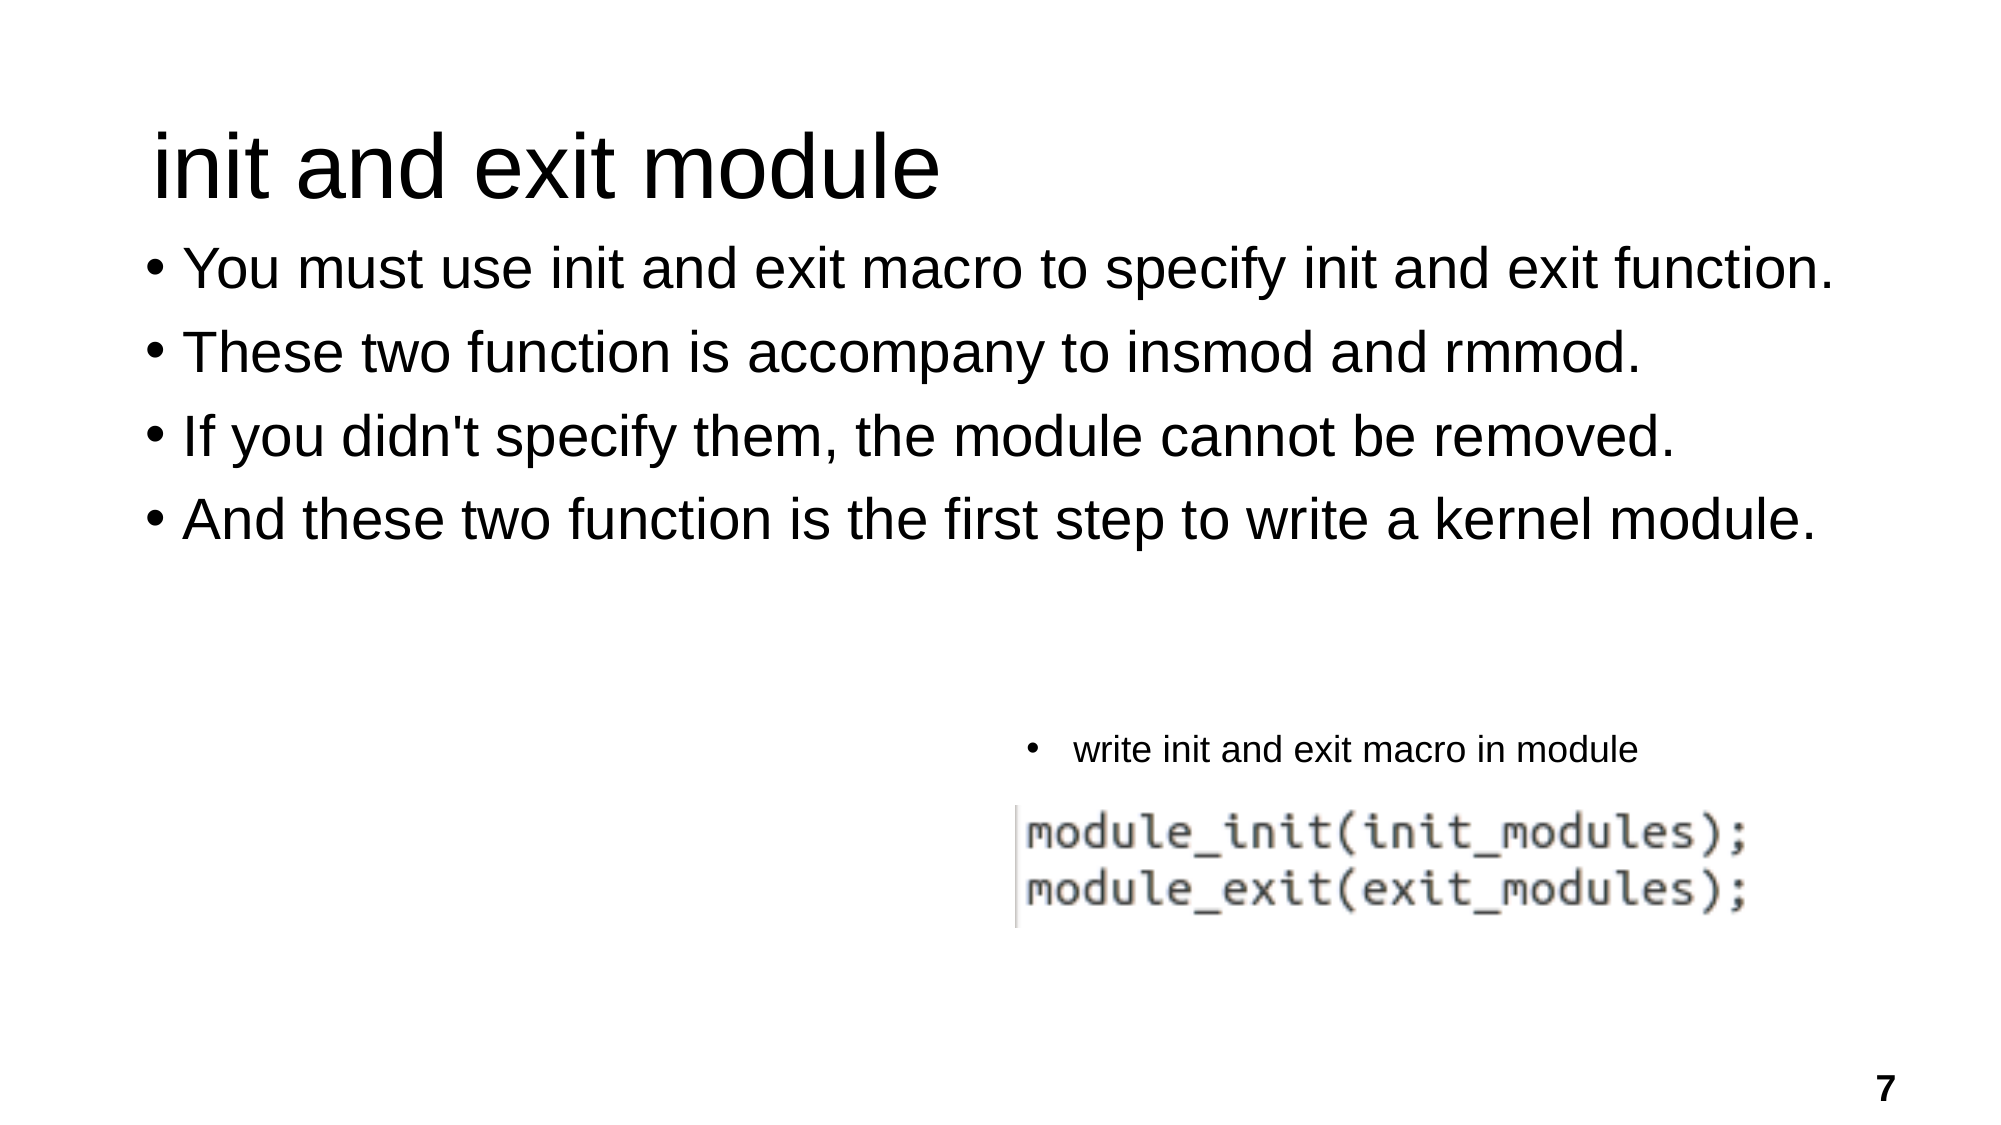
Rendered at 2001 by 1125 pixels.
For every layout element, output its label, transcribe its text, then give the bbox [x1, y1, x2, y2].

title init and exit module [137, 59, 1863, 278]
text_box 7 [1780, 1057, 1991, 1117]
text_box write init and exit macro in module [939, 717, 1736, 777]
list You must use init and exit macro to specify init and exit function. These two function is accompany to insmod and rmmod. If you didn't specify them, the module cannot be removed. And these two function is the first step to write a kernel module. [130, 230, 1856, 945]
picture [1015, 805, 1776, 928]
